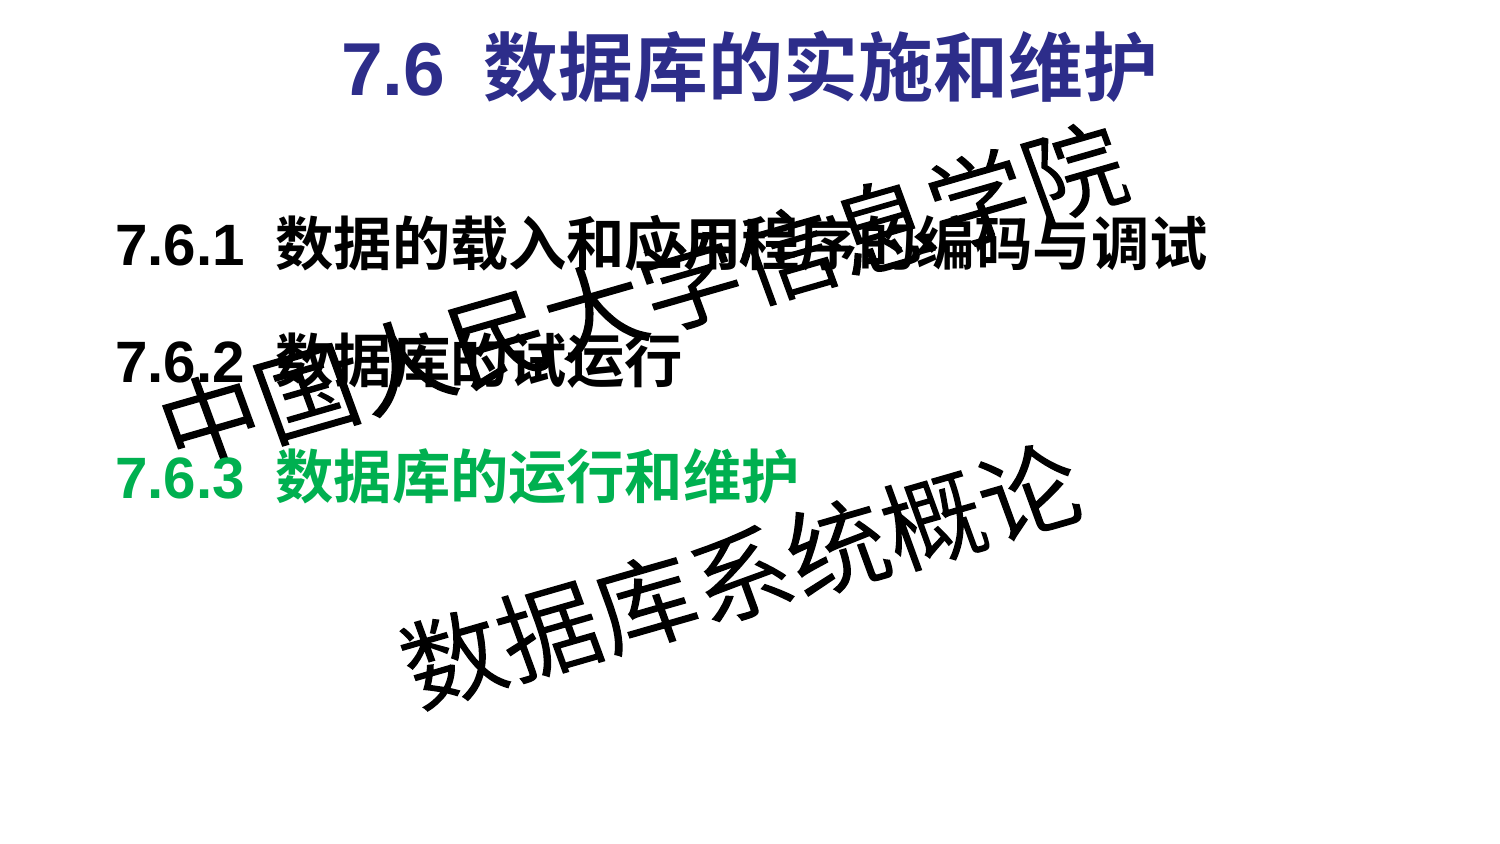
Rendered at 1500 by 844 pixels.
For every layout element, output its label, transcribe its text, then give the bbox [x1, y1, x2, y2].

list 7.6.1 数据的载入和应用程序的编码与调试 7.6.2 数据库的试运行 7.6.3 数据库的运行和维护 [100, 164, 1425, 763]
title 7.6 数据库的实施和维护 [75, 0, 1425, 136]
